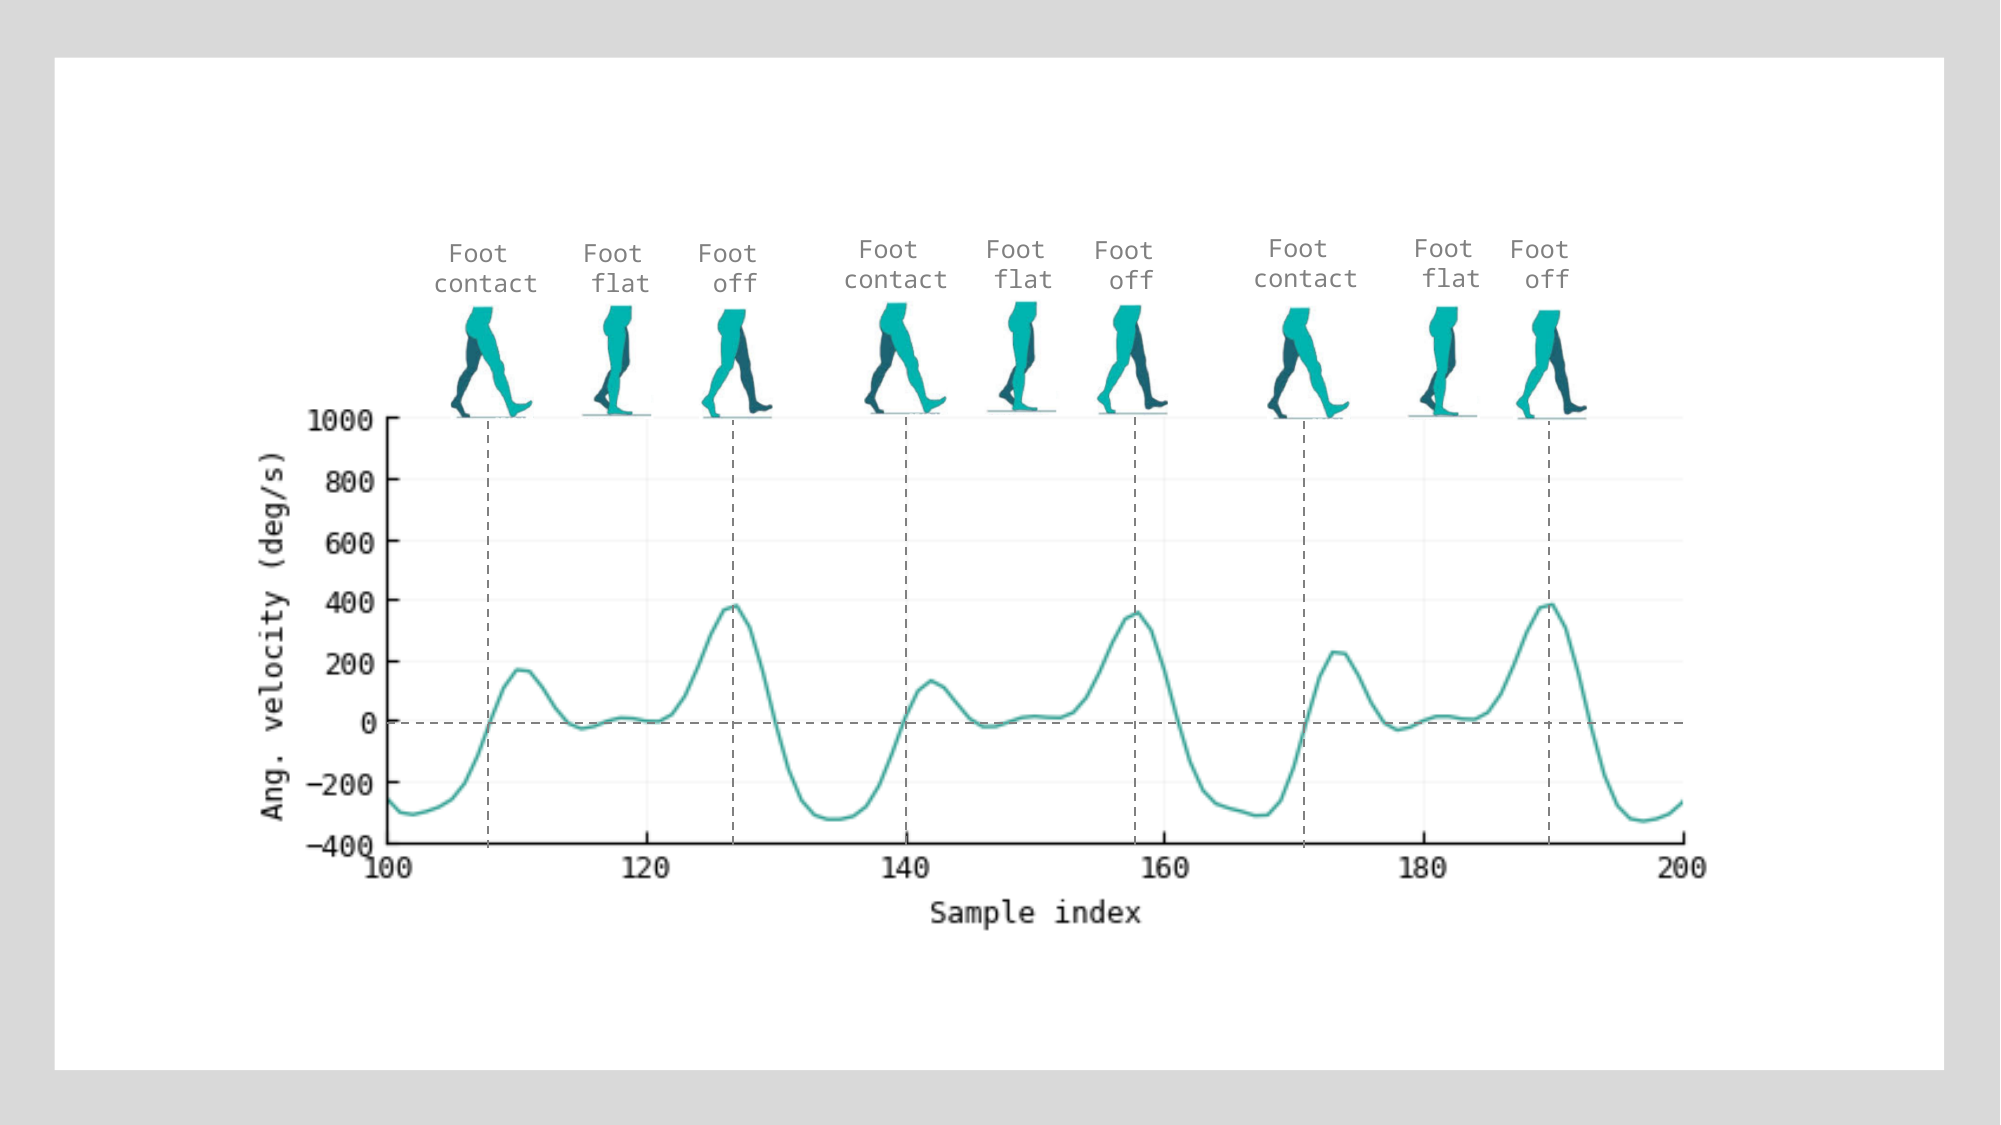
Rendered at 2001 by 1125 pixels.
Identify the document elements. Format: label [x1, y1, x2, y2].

text_box [189, 146, 1795, 1013]
